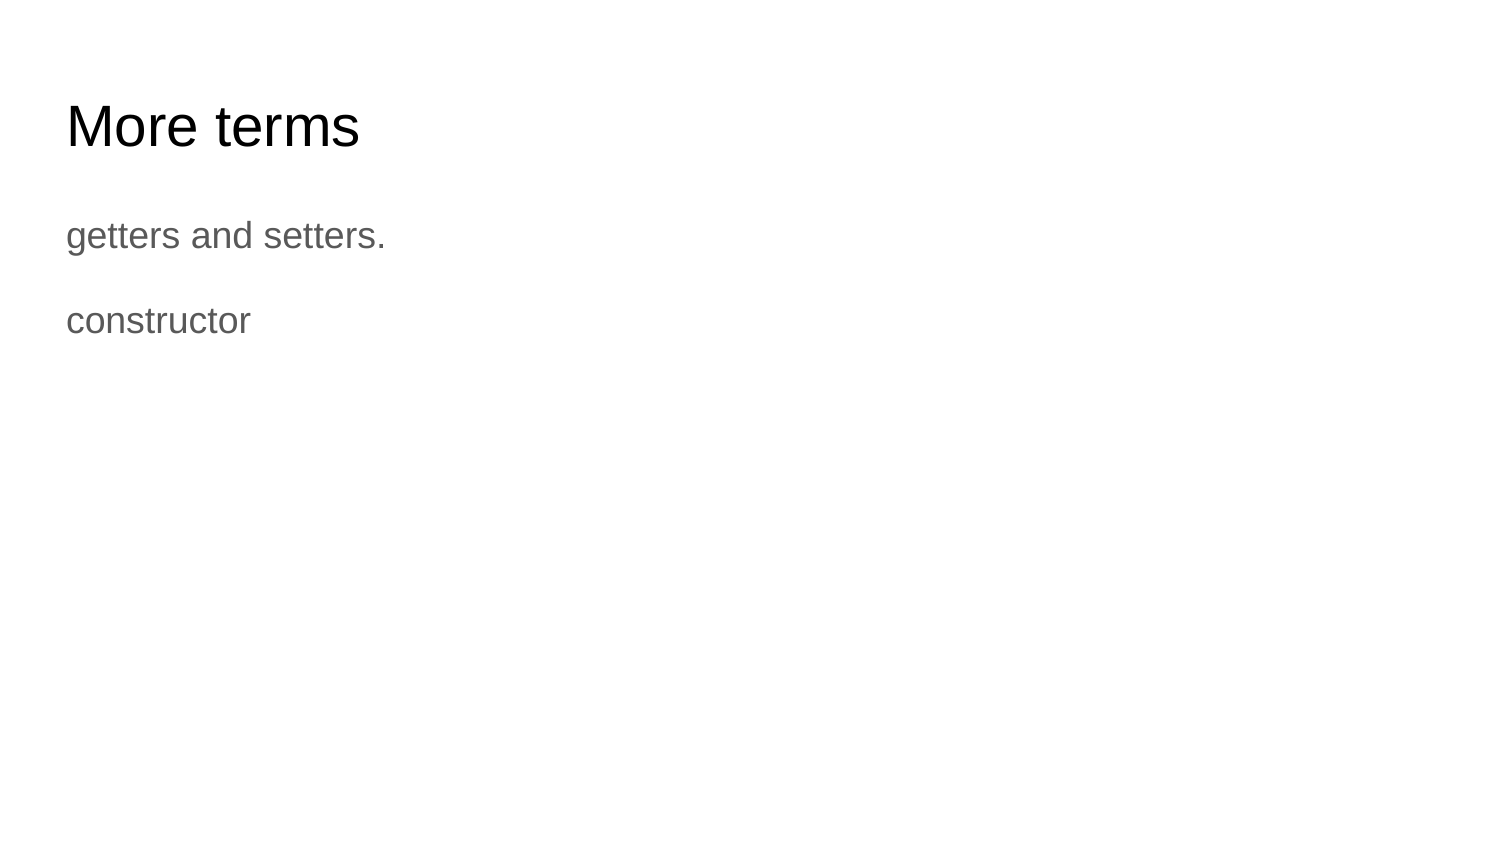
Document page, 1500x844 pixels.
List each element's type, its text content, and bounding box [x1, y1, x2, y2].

title More terms [51, 72, 1449, 167]
list getters and setters. constructor [51, 189, 1449, 750]
